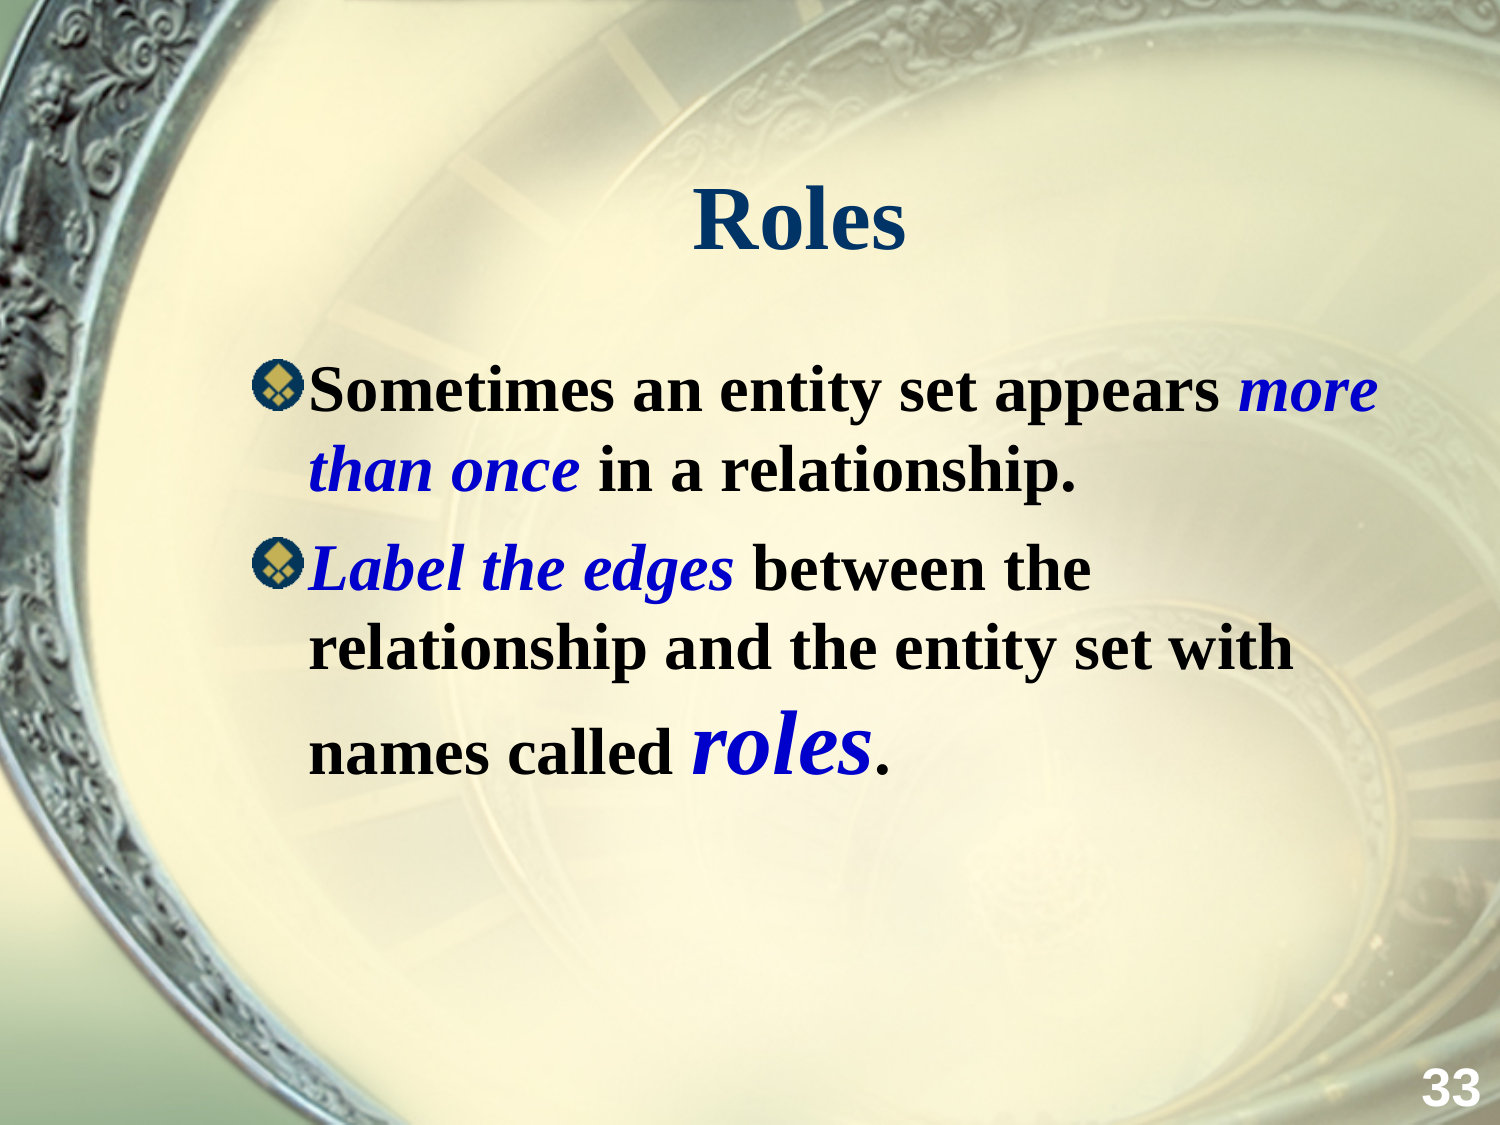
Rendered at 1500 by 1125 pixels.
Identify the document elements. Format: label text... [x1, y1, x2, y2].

title Roles [200, 162, 1400, 300]
picture [0, 0, 1500, 1125]
list Sometimes an entity set appears more than once in a relationship. Label the edges between the relationship and the entity set with names called roles. [237, 337, 1438, 1025]
slide_number 33 [1403, 1044, 1500, 1125]
